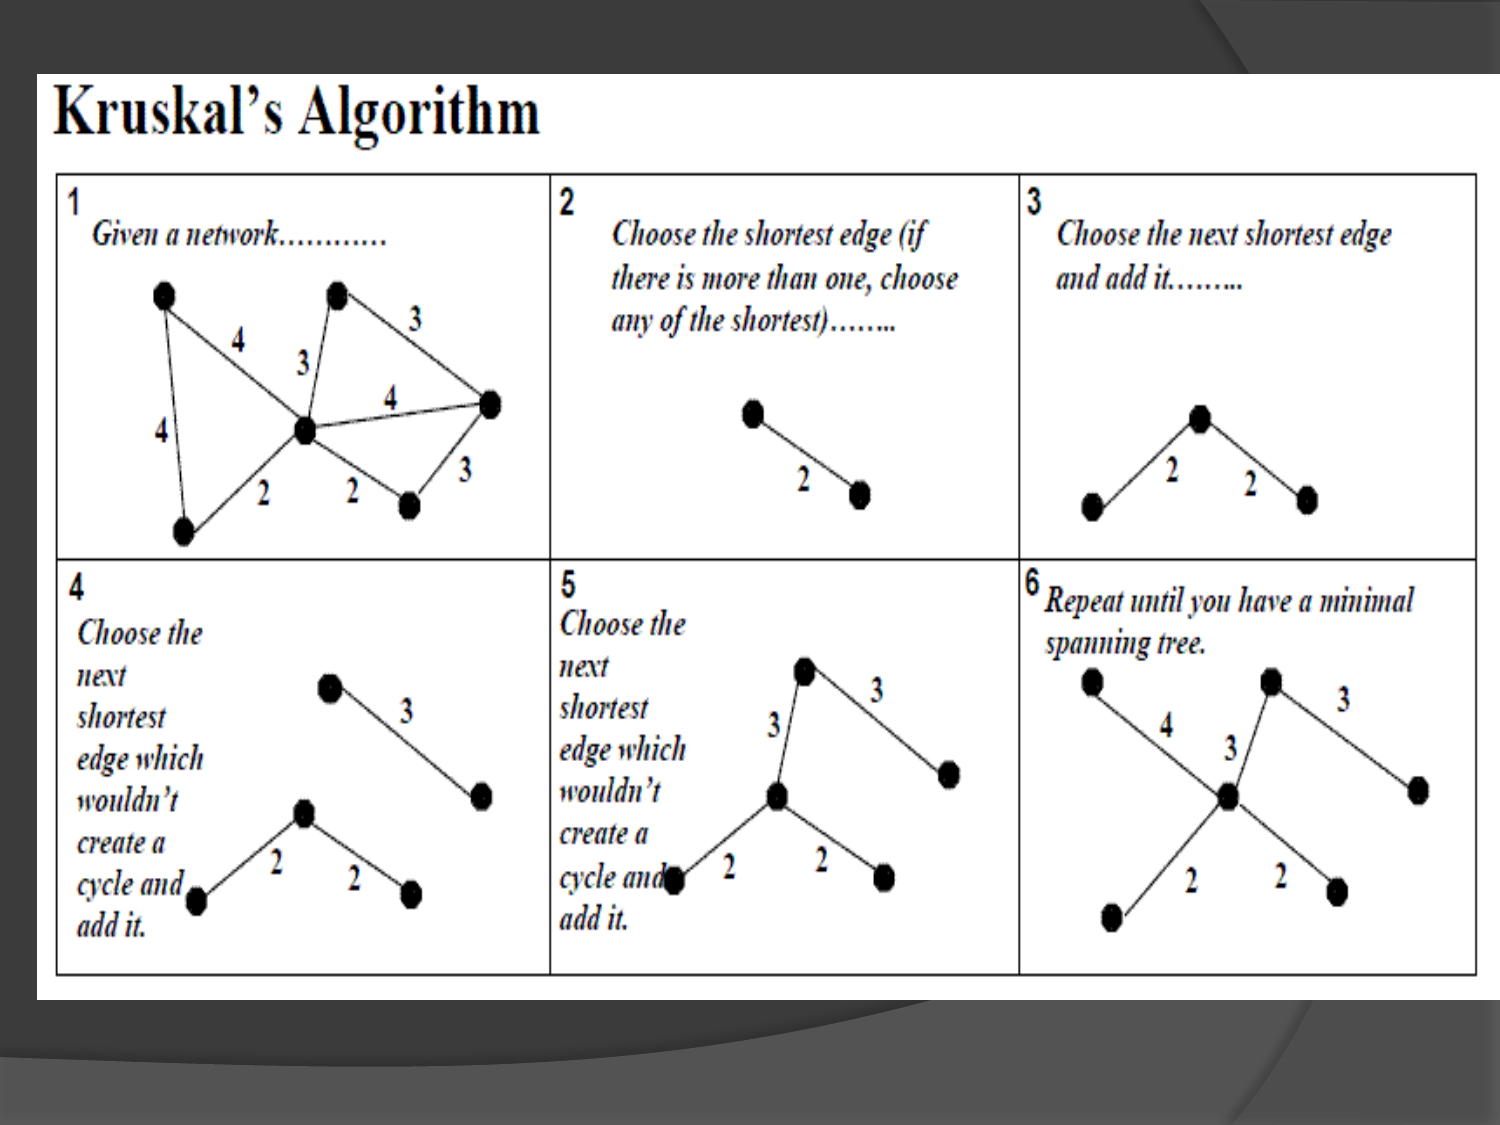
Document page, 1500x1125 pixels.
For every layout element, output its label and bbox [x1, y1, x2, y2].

list [37, 74, 1500, 1001]
